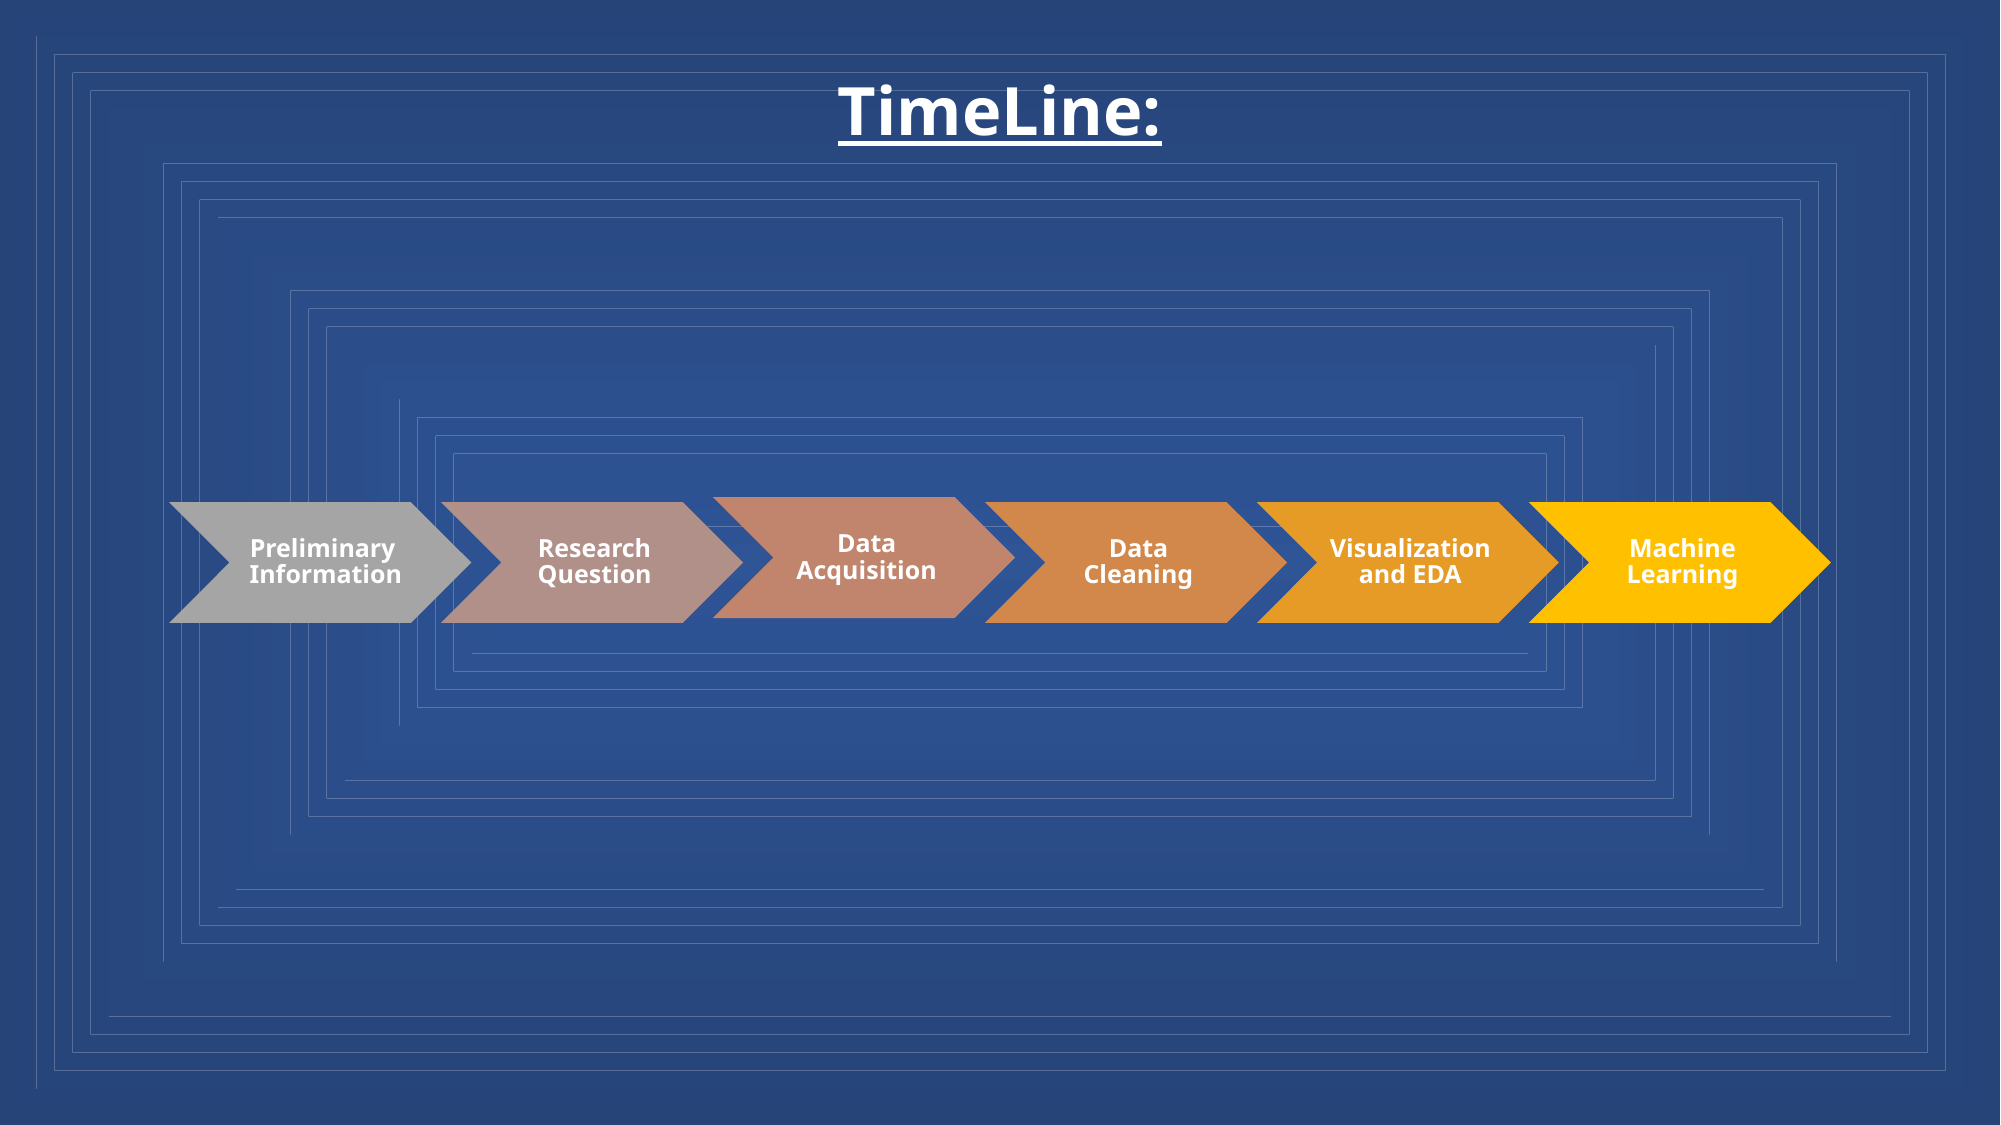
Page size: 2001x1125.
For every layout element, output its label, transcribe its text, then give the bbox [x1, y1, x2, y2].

text_box TimeLine: [186, 0, 1814, 205]
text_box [168, 205, 1832, 920]
text_box [41, 290, 168, 708]
text_box [1832, 290, 1838, 708]
